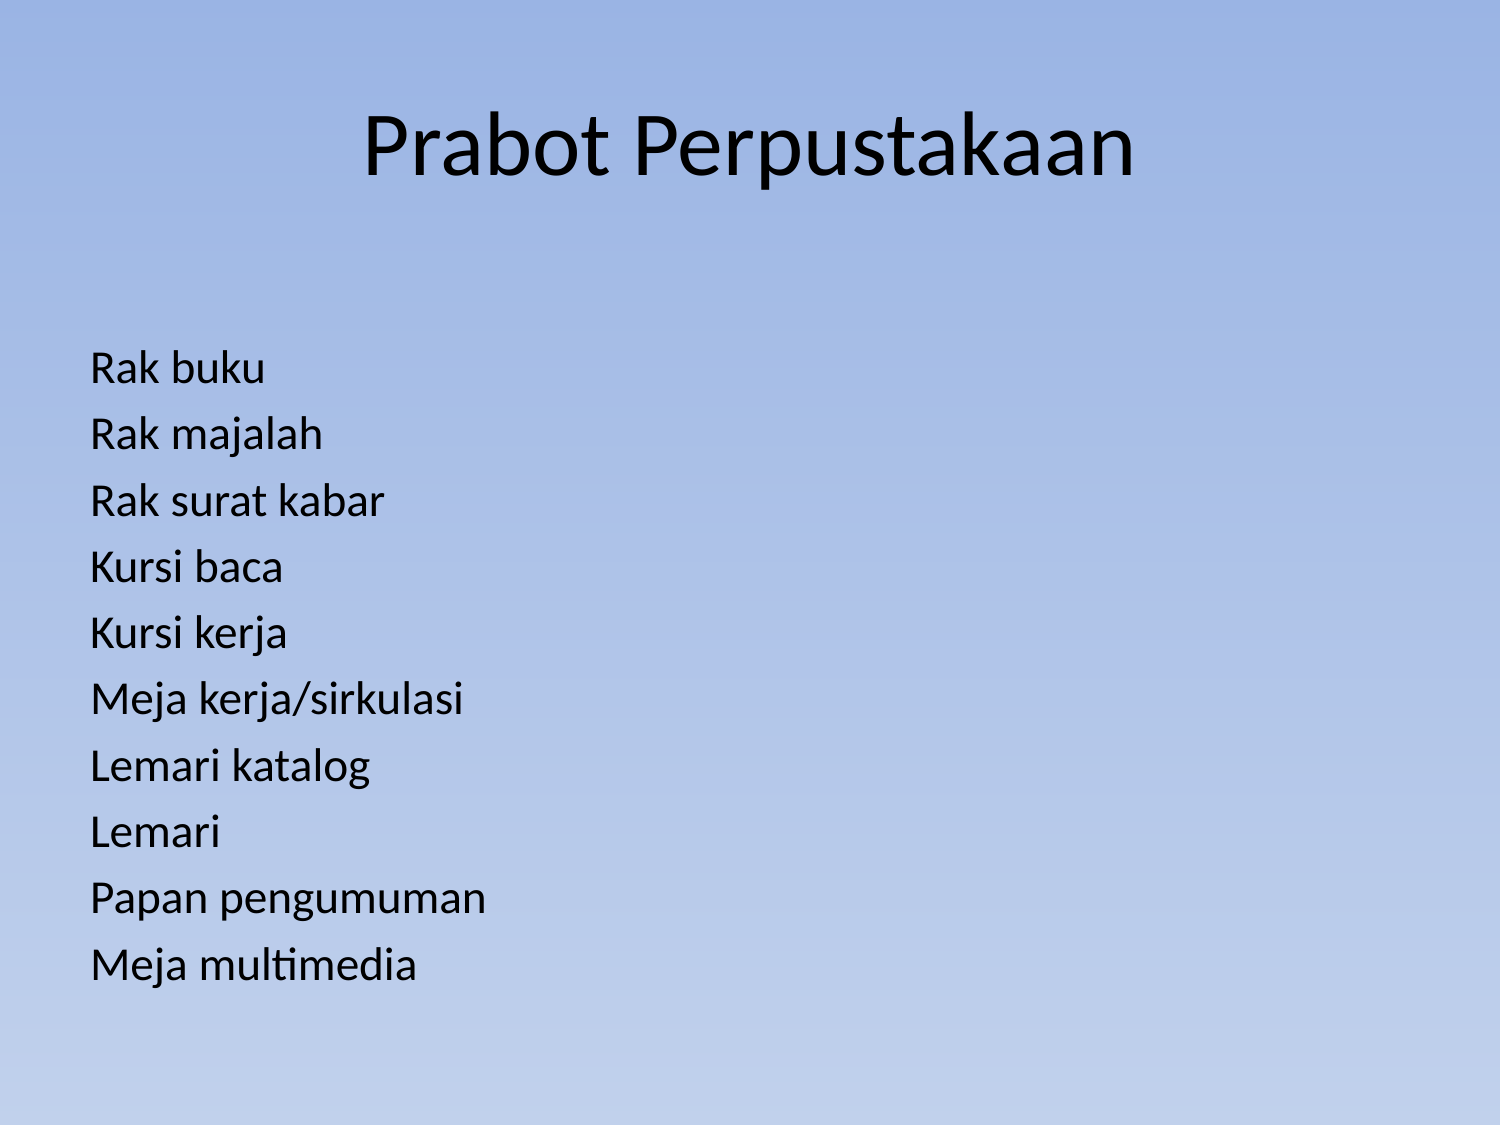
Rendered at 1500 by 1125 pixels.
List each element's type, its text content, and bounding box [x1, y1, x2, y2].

list Rak buku Rak majalah Rak surat kabar Kursi baca Kursi kerja Meja kerja/sirkulasi Lemari katalog Lemari Papan pengumuman Meja multimedia [75, 262, 1425, 1005]
title Prabot Perpustakaan [75, 45, 1425, 233]
